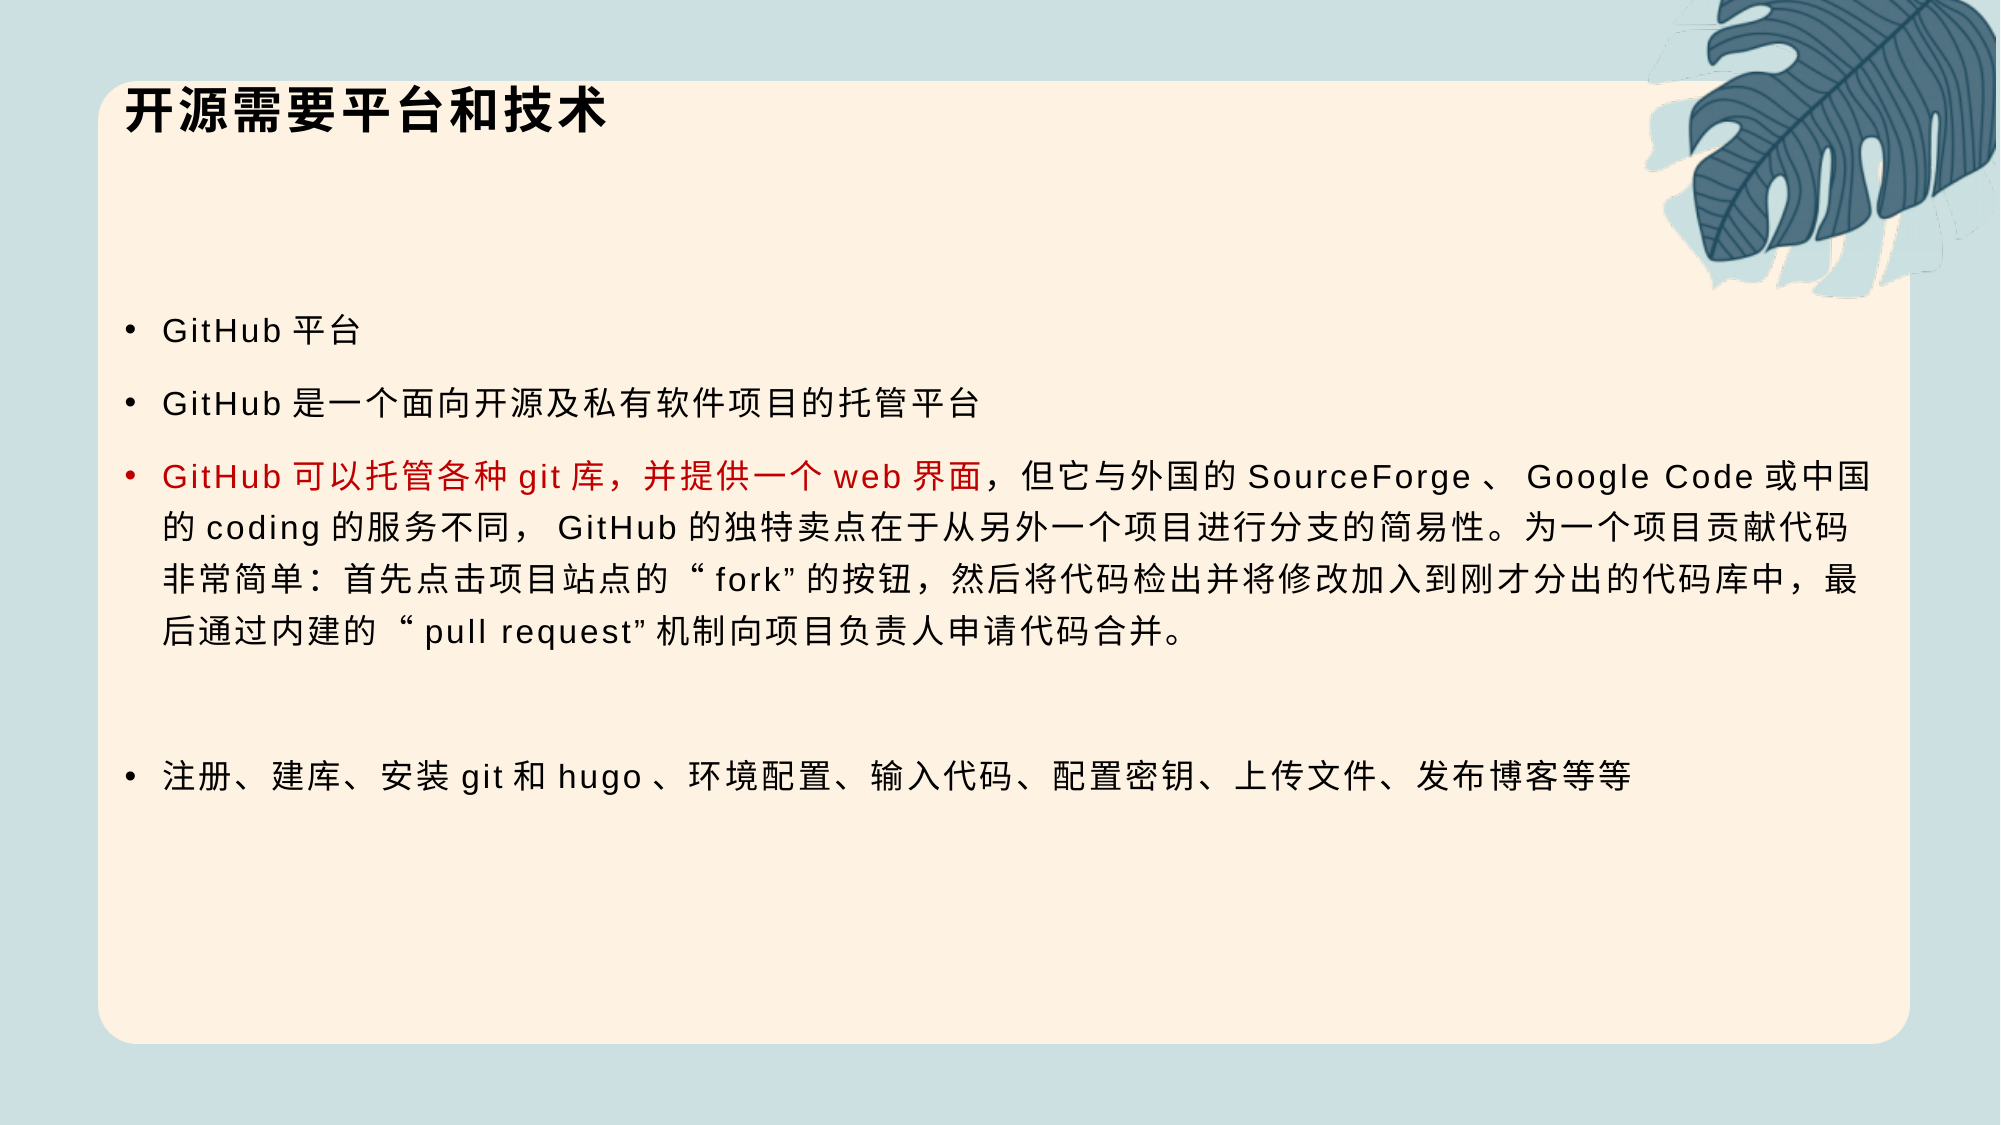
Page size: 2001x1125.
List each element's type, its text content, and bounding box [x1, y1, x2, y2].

list GitHub平台 GitHub是一个面向开源及私有软件项目的托管平台 GitHub可以托管各种git库，并提供一个web界面，但它与外国的SourceForge、Google Code或中国的coding的服务不同，GitHub的独特卖点在于从另外一个项目进行分支的简易性。为一个项目贡献代码非常简单：首先点击项目站点的“fork”的按钮，然后将代码检出并将修改加入到刚才分出的代码库中，最后通过内建的“pull request”机制向项目负责人申请代码合并。 注册、建库、安装git和hugo、环境配置、输入代码、配置密钥、上传文件、发布博客等等 [109, 156, 1891, 1041]
picture [0, 0, 2001, 1125]
title 开源需要平台和技术 [109, 72, 1891, 146]
